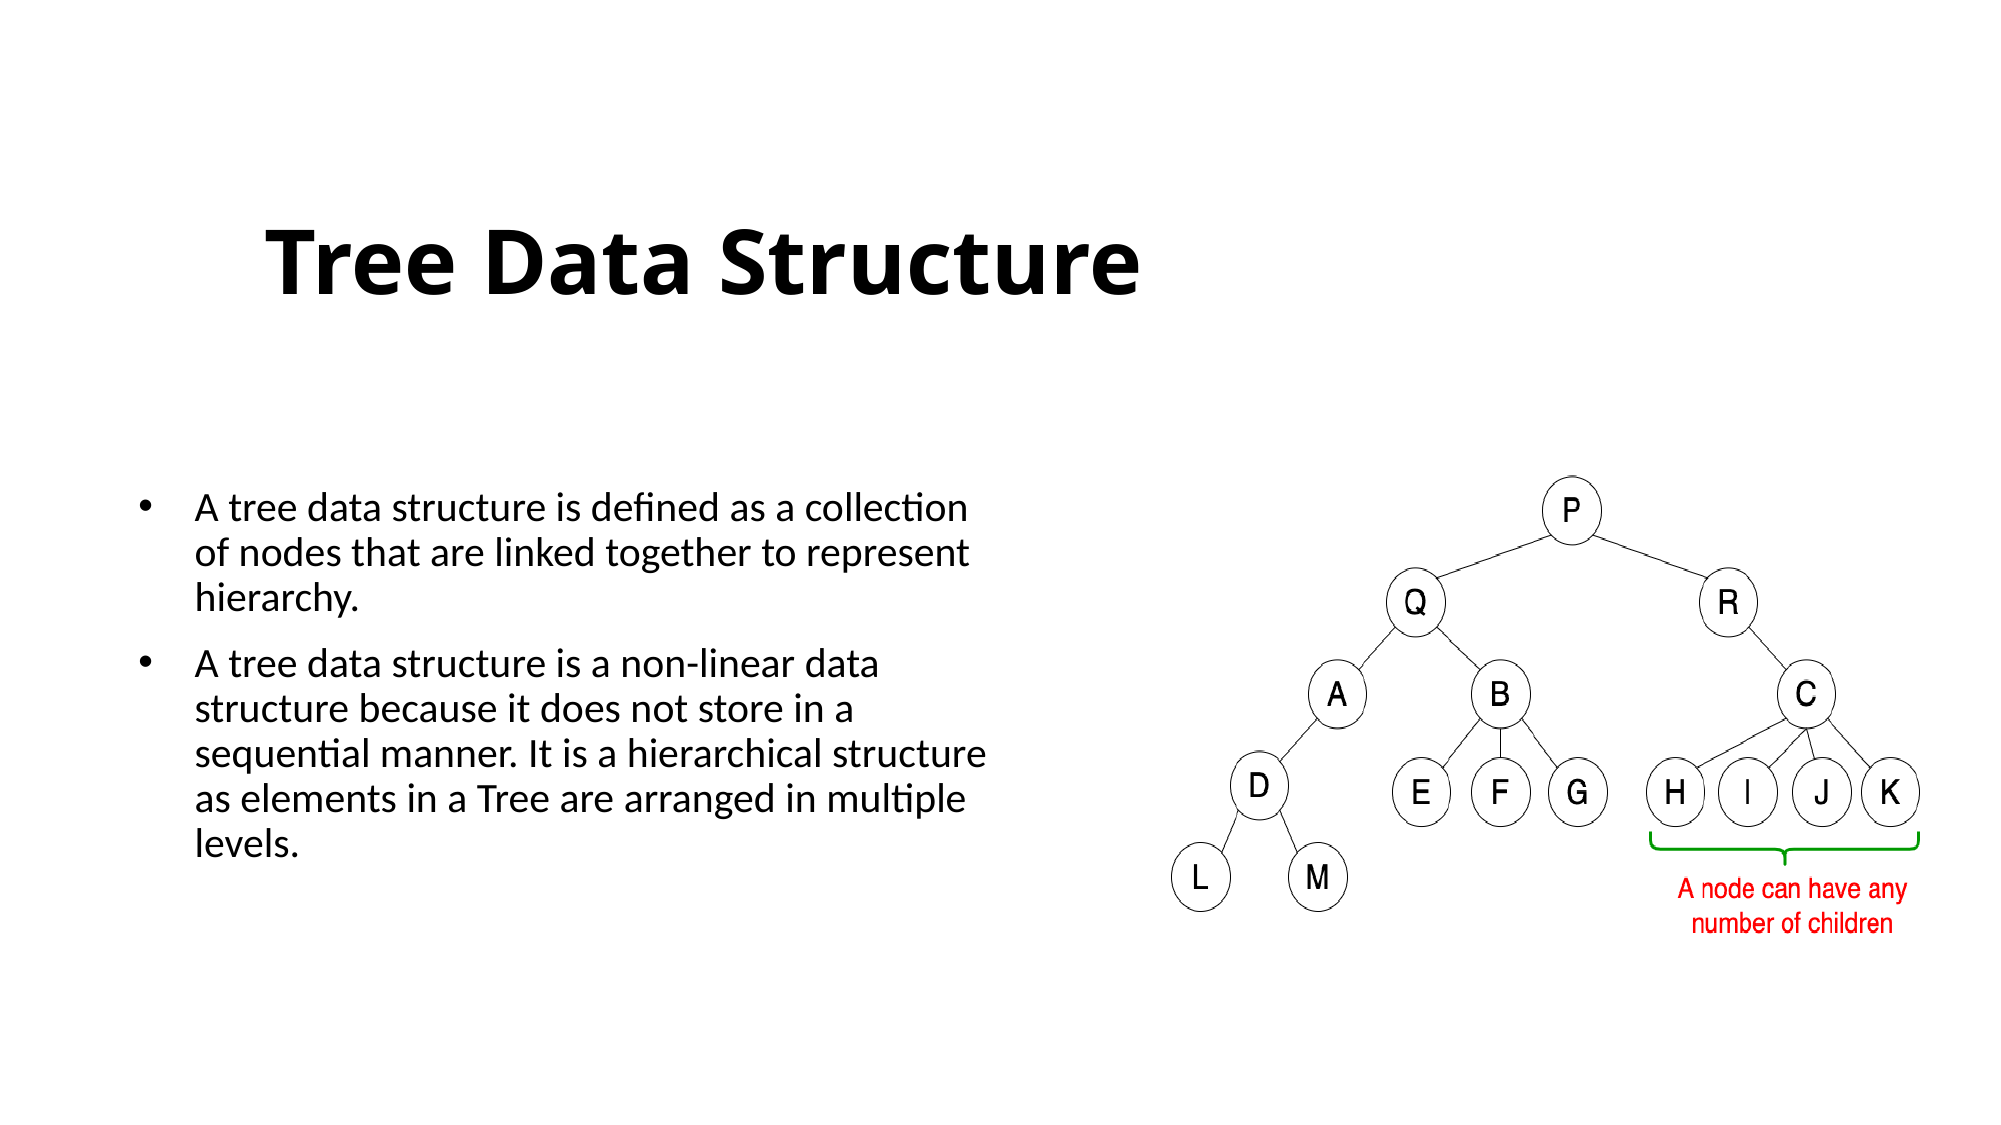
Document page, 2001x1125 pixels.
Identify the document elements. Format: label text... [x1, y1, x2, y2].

picture [1151, 453, 1959, 964]
subtitle A tree data structure is defined as a collection of nodes that are linked together to represent hierarchy. A tree data structure is a non-linear data structure because it does not store in a sequential manner. It is a hierarchical structure as elements in a Tree are arranged in multiple levels. [123, 477, 1017, 964]
text_box [25, 0, 704, 655]
title Tree Data Structure [704, 184, 1173, 322]
